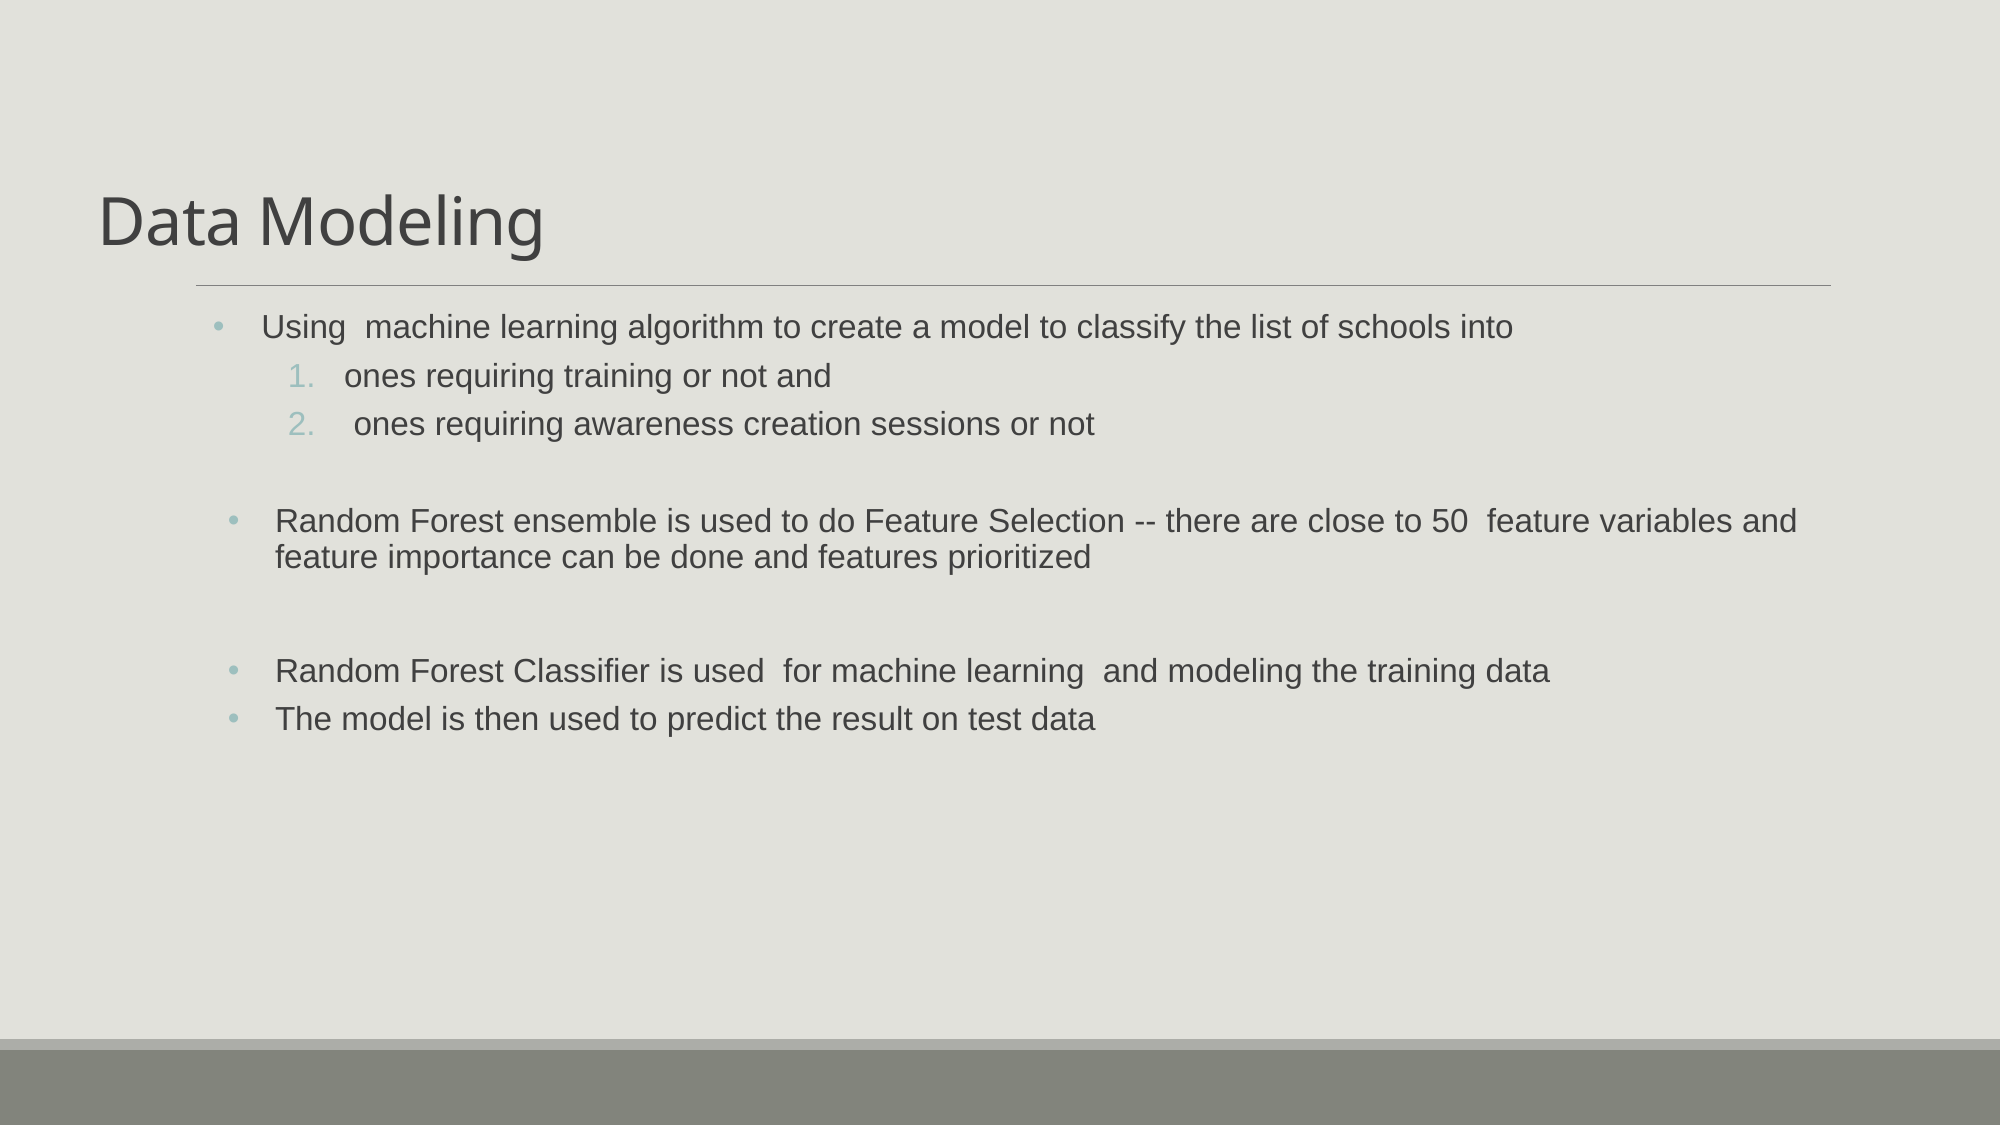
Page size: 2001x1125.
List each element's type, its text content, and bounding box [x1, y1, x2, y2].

list Using machine learning algorithm to create a model to classify the list of schools into ones requiring training or not and ones requiring awareness creation sessions or not Random Forest ensemble is used to do Feature Selection -- there are close to 50 feature variables and feature importance can be done and features prioritized Random Forest Classifier is used for machine learning and modeling the training data The model is then used to predict the result on test data [180, 302, 1830, 963]
title Data Modeling [82, 29, 1733, 268]
